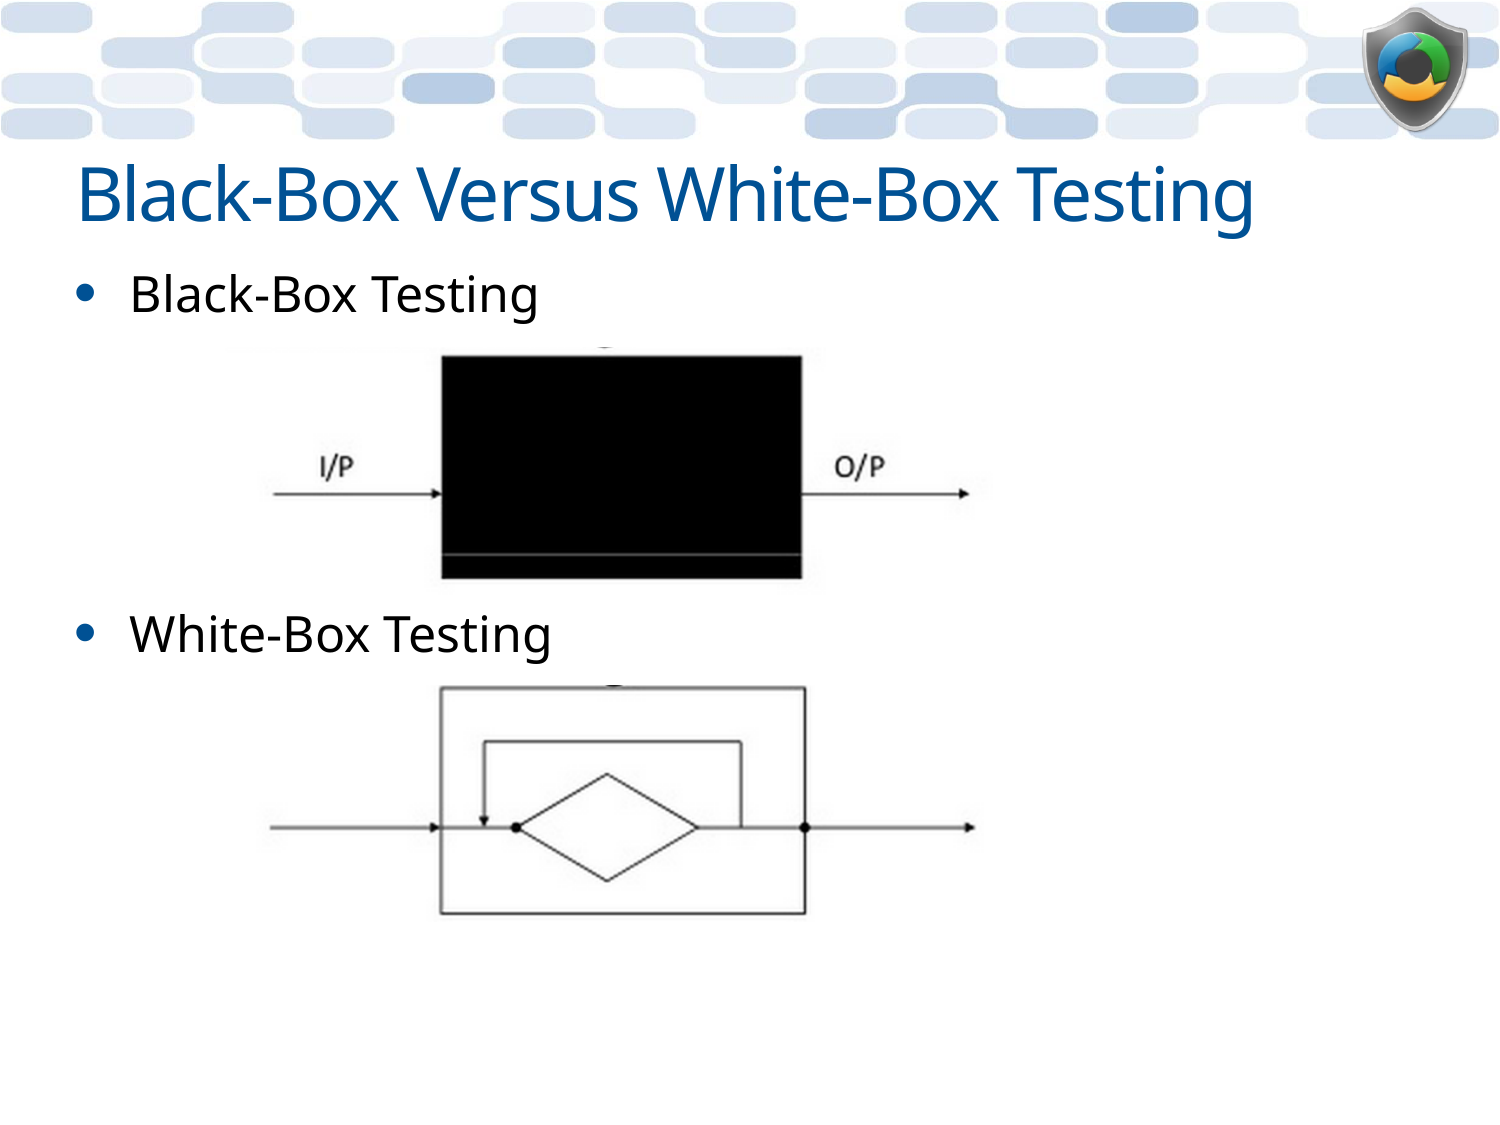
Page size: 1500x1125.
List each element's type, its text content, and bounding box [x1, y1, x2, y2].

list Black-Box Testing White-Box Testing [73, 262, 1424, 667]
picture [224, 346, 1051, 601]
picture [0, 0, 1500, 140]
title Black-Box Versus White-Box Testing [75, 146, 1425, 238]
picture [237, 685, 1026, 922]
